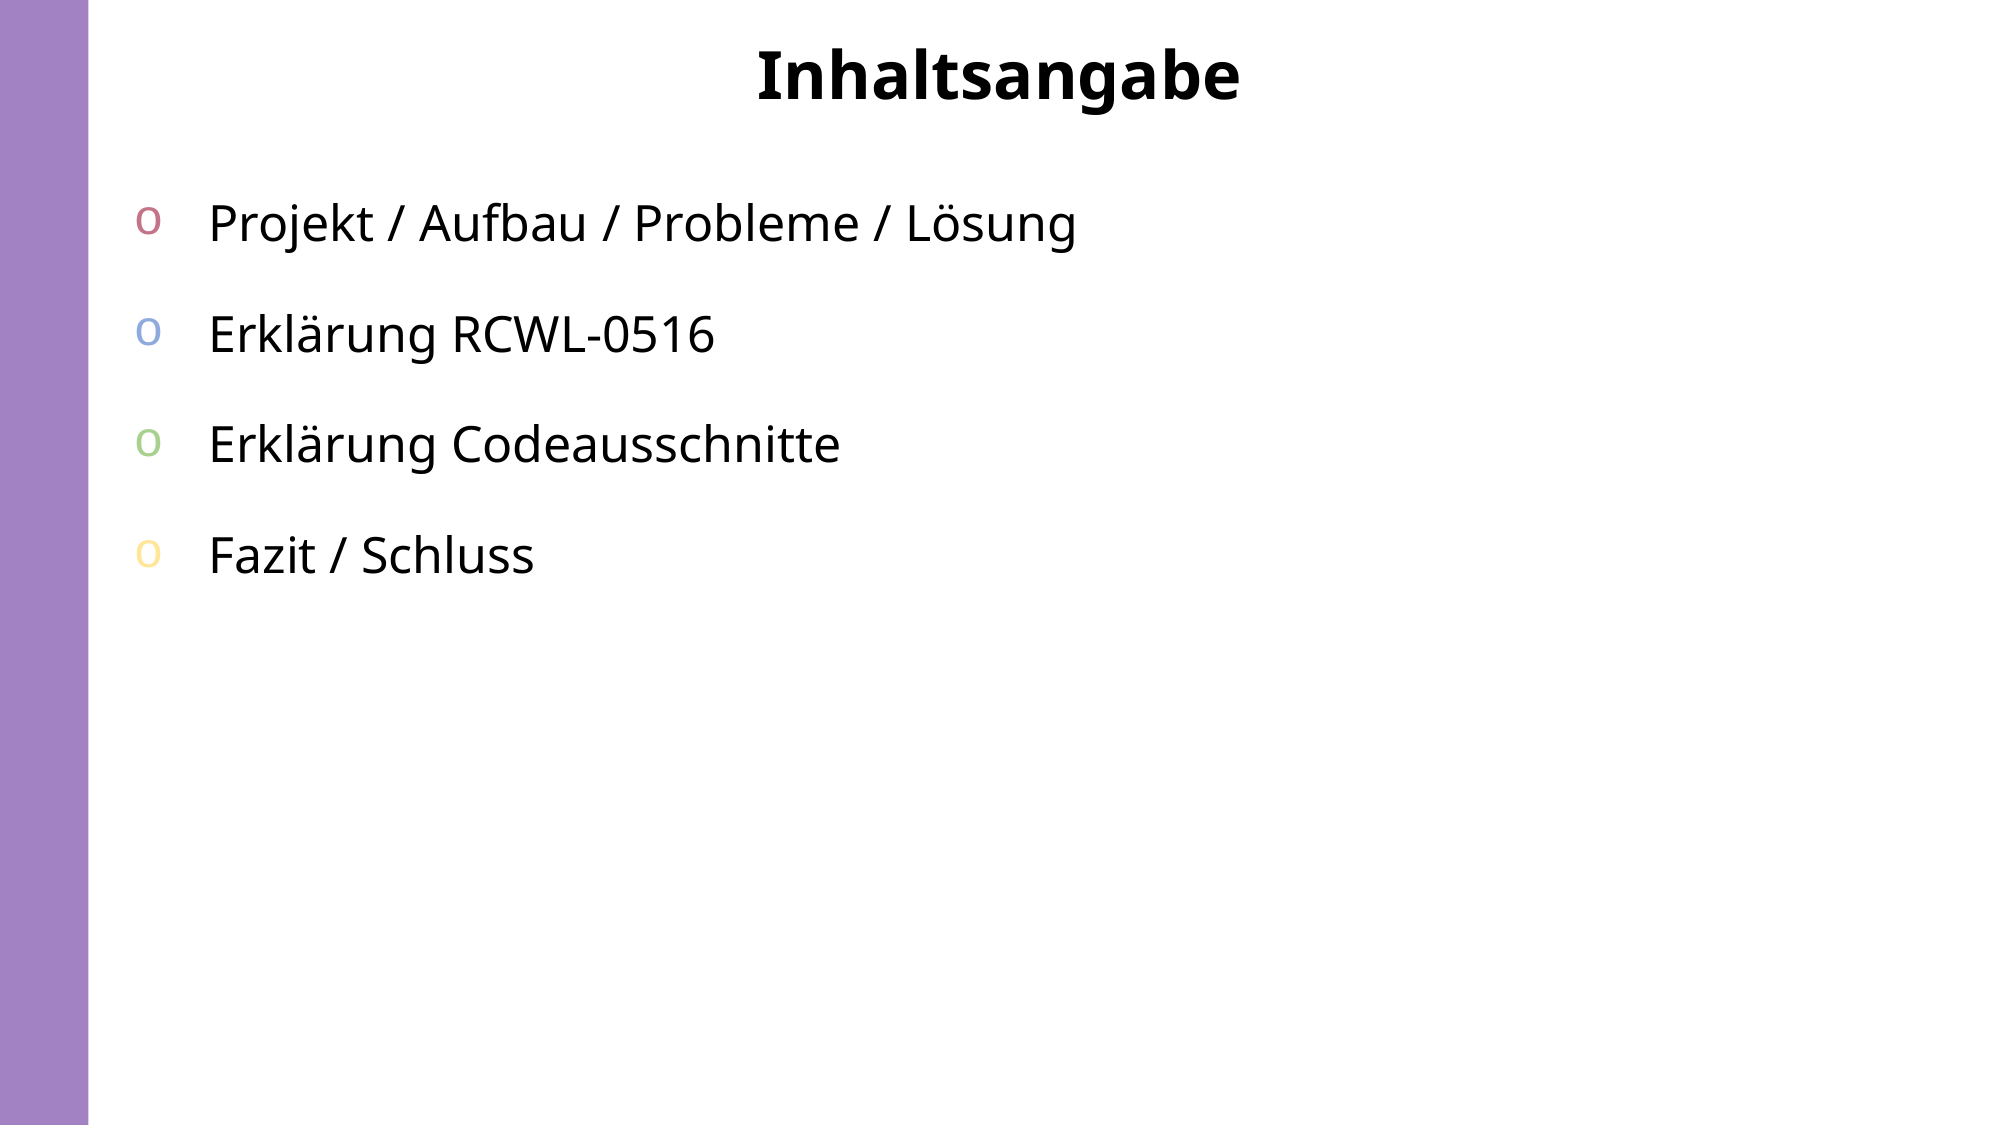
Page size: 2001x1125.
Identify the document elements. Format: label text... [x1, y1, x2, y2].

title Inhaltsangabe [89, 17, 2000, 122]
text_box [0, 0, 89, 1125]
subtitle Projekt / Aufbau / Probleme / Lösung Erklärung RCWL-0516 Erklärung Codeausschnitte Fazit / Schluss [118, 153, 1883, 863]
